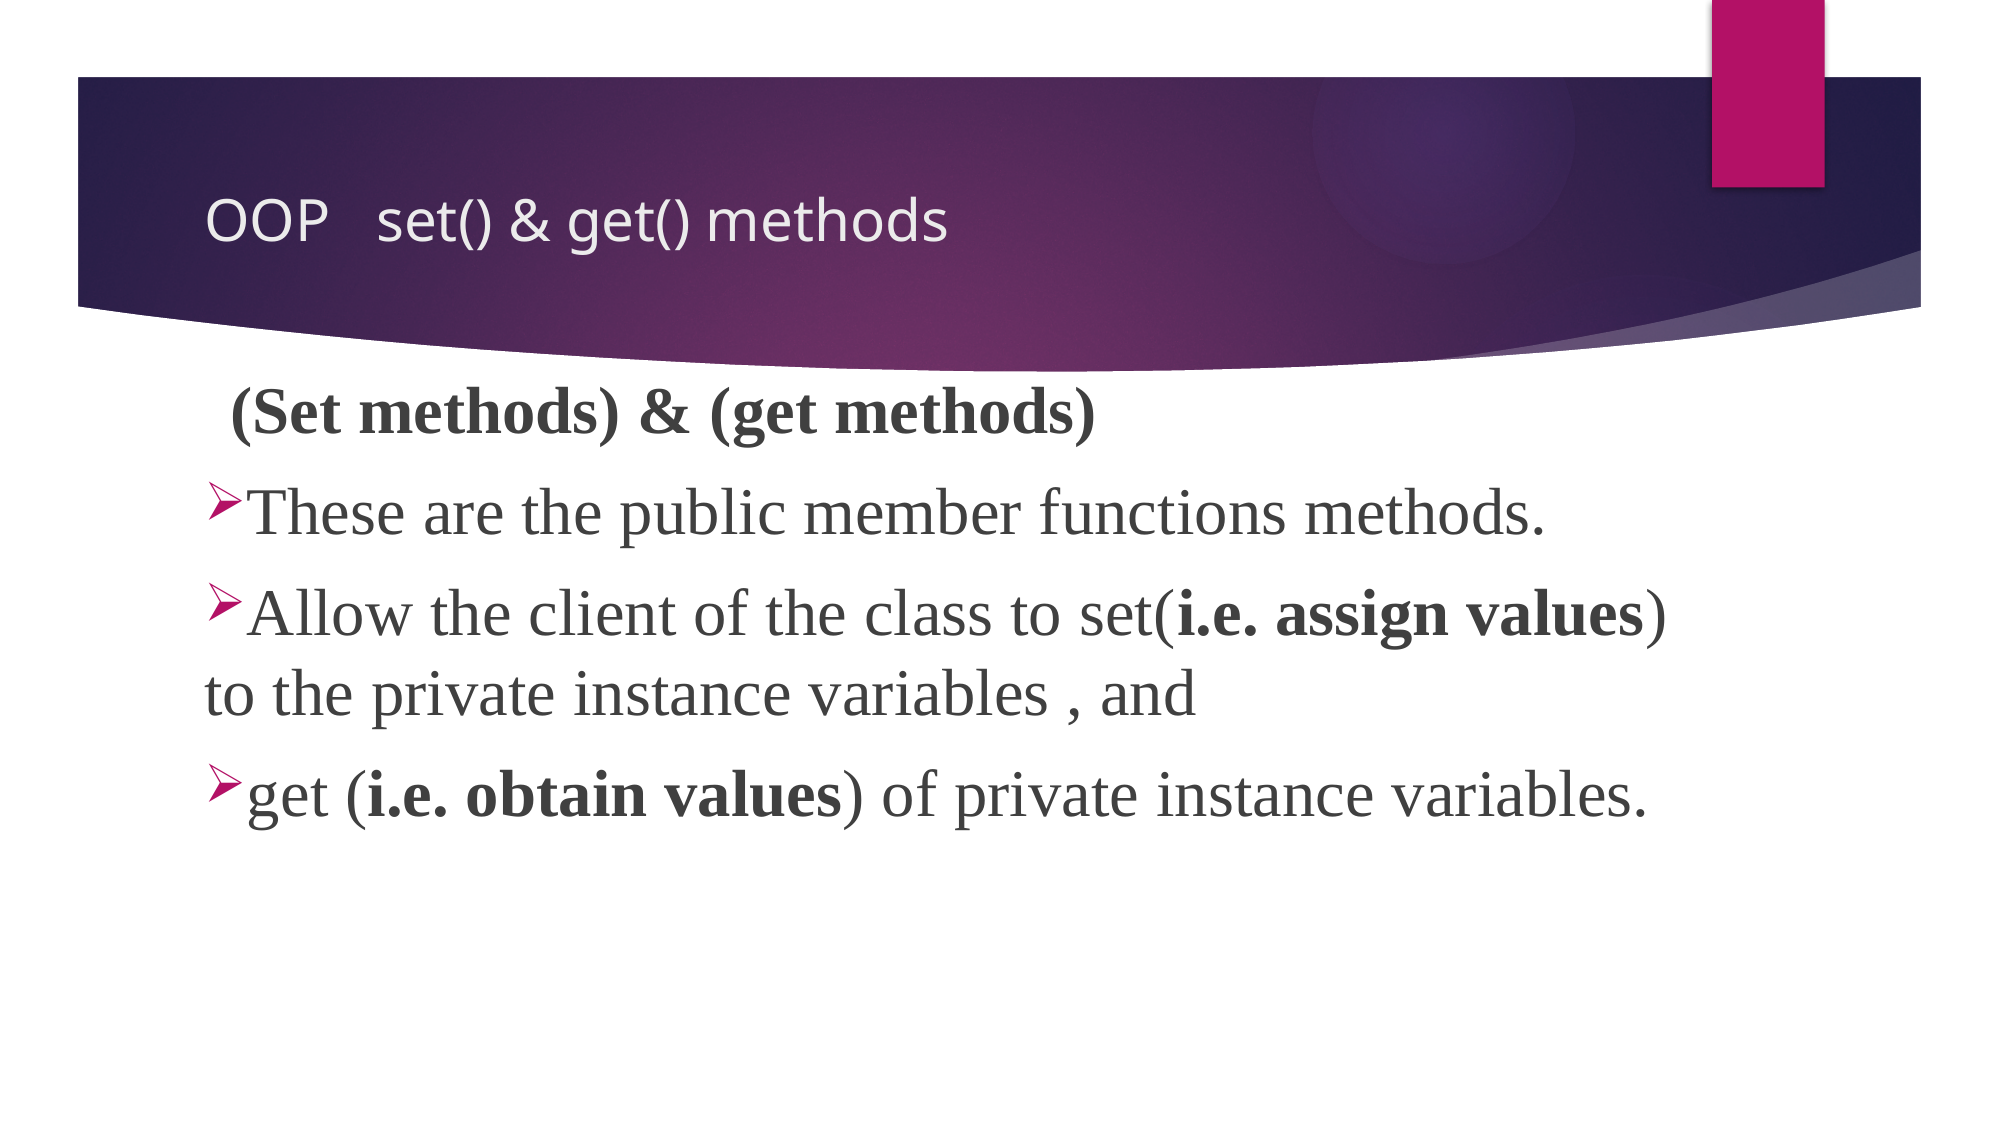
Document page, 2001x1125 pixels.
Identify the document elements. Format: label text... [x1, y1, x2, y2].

title OOP set() & get() methods [189, 159, 1805, 276]
list (Set methods) & (get methods) These are the public member functions methods. Allow the client of the class to set(i.e. assign values) to the private instance variables , and get (i.e. obtain values) of private instance variables. [189, 359, 1742, 1085]
